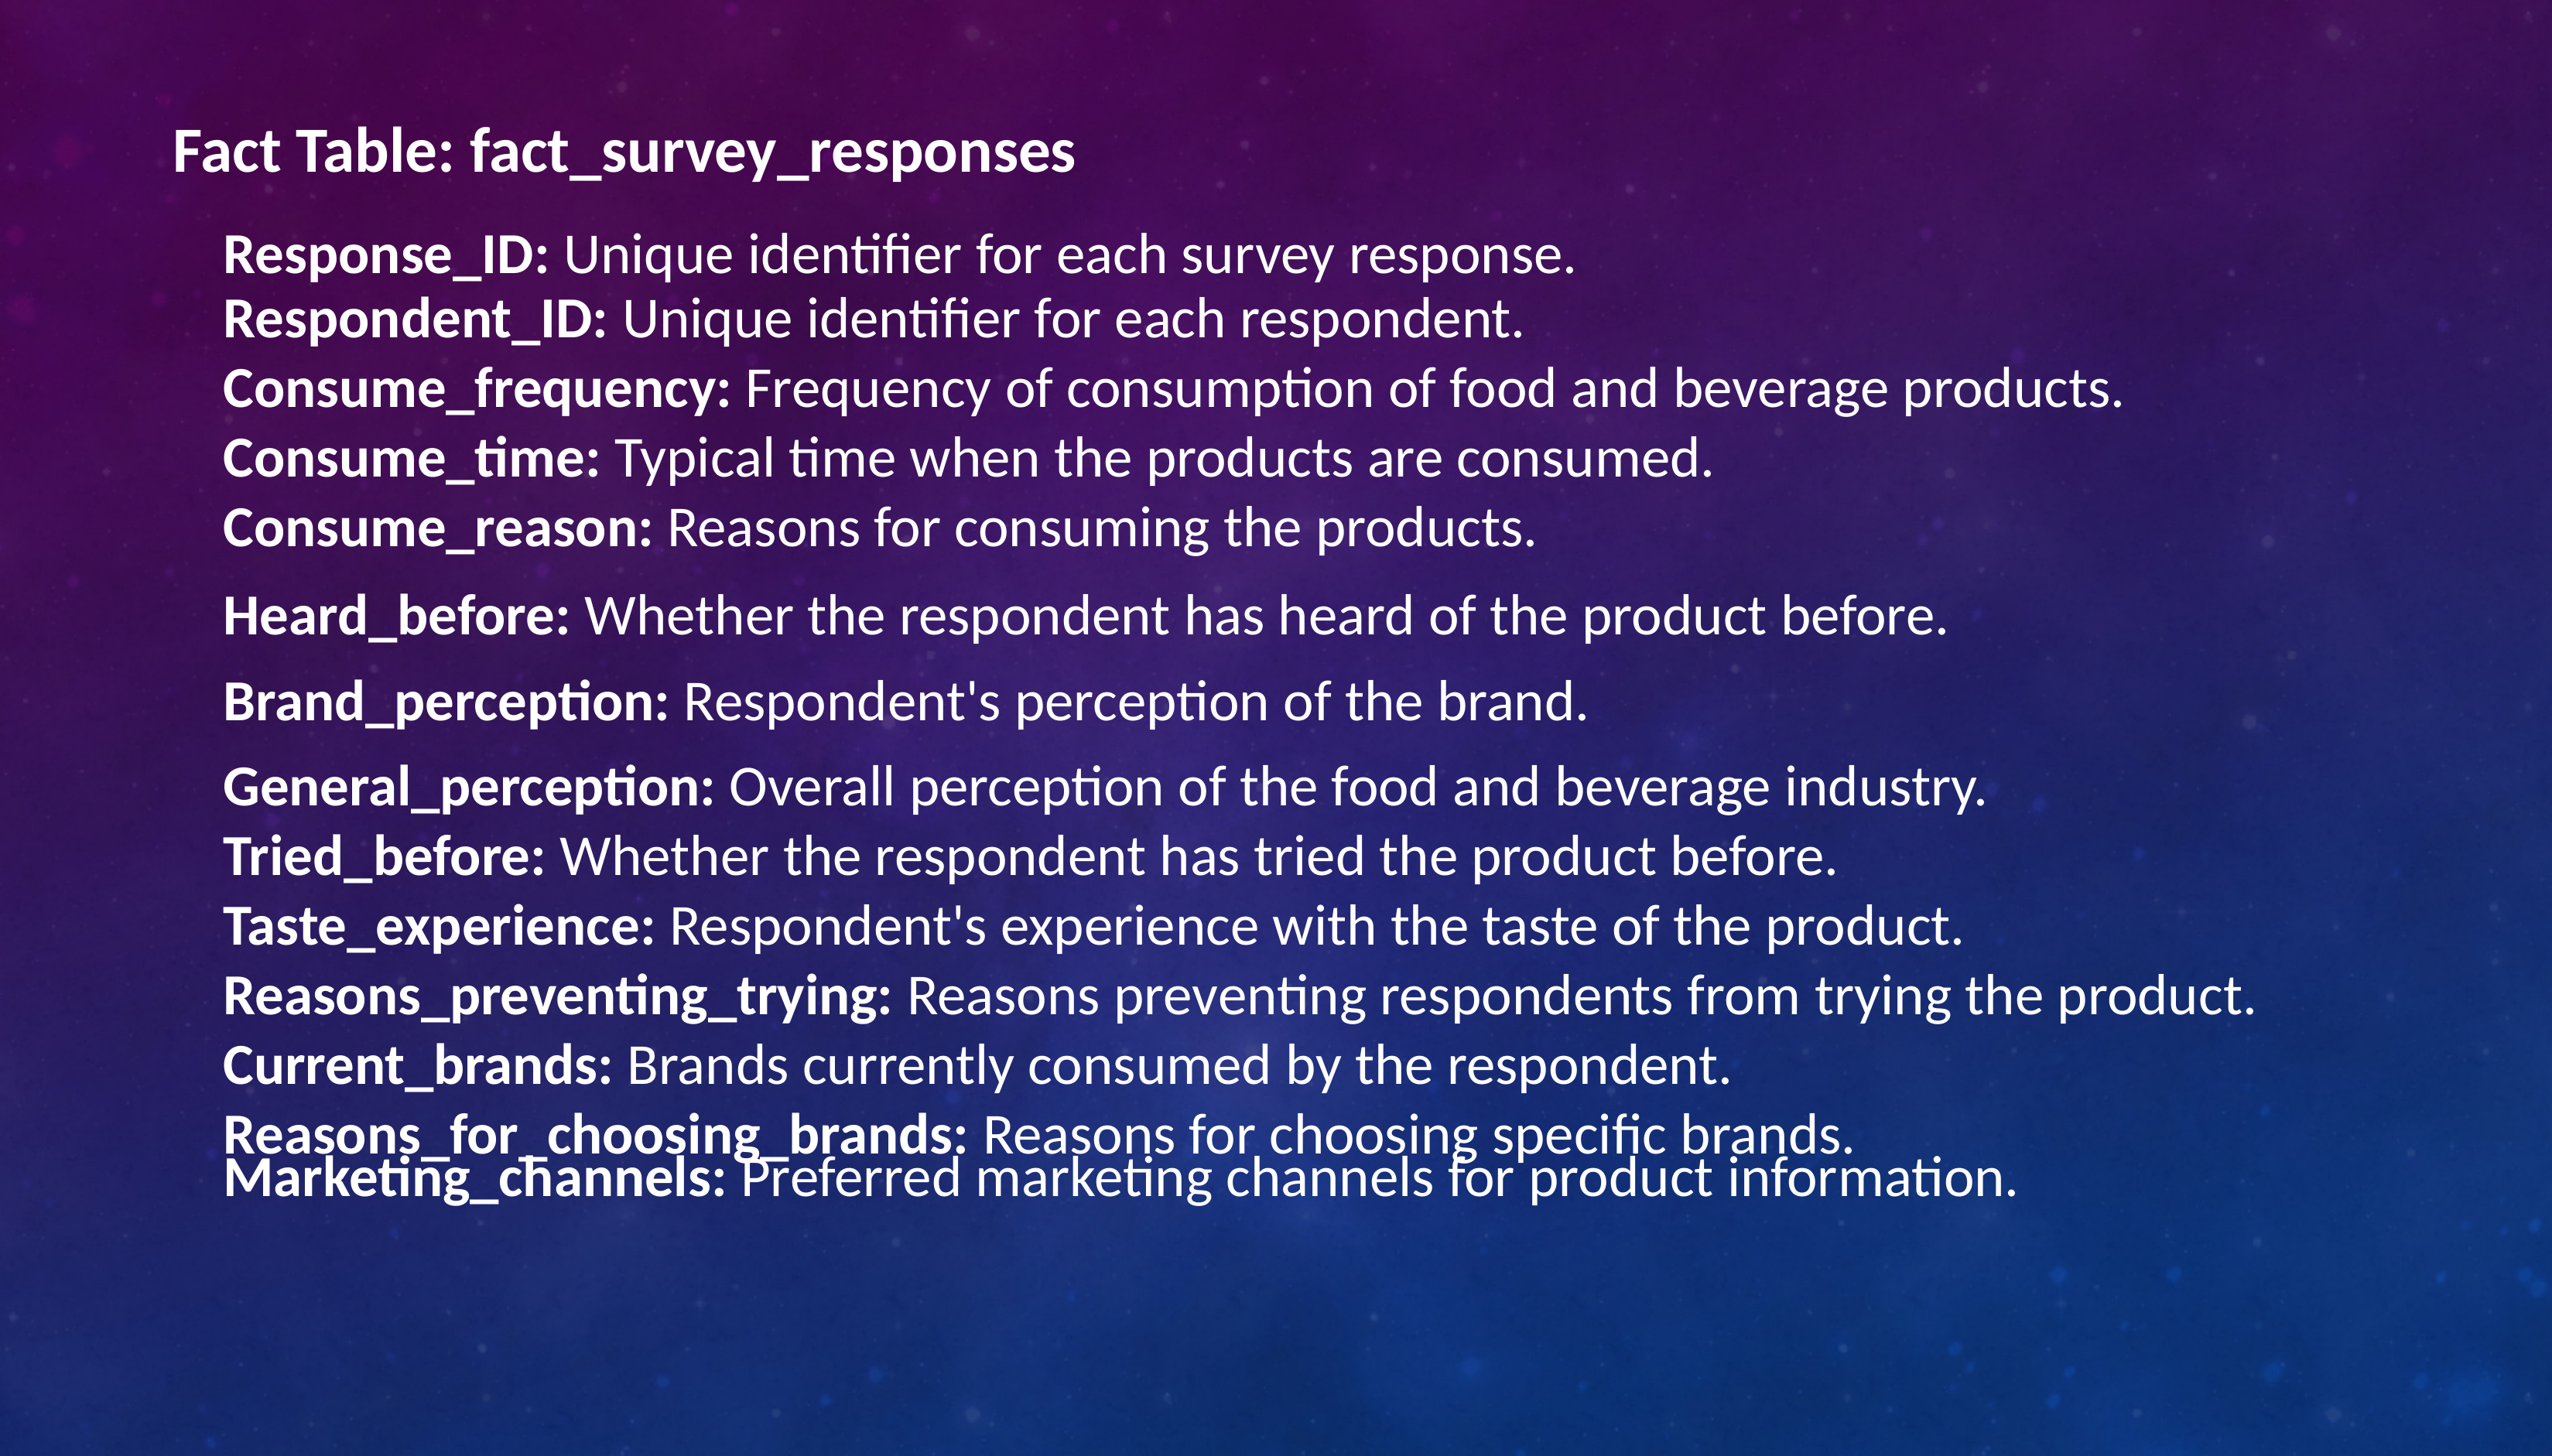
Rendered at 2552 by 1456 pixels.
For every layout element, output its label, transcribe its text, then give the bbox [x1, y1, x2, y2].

picture [0, 0, 2552, 1456]
text_box Fact Table: fact_survey_responses Response_ID: Unique identifier for each survey response. Respondent_ID: Unique identifier for each respondent. Consume_frequency: Frequency of consumption of food and beverage products. Consume_time: Typical time when the products are consumed. Consume_reason: Reasons for consuming the products. Heard_before: Whether the respondent has heard of the product before. Brand_perception: Respondent's perception of the brand. General_perception: Overall perception of the food and beverage industry. Tried_before: Whether the respondent has tried the product before. Taste_experience: Respondent's experience with the taste of the product. Reasons_preventing_trying: Reasons preventing respondents from trying the product. Current_brands: Brands currently consumed by the respondent. Reasons_for_choosing_brands: Reasons for choosing specific brands. Marketing_channels: Preferred marketing channels for product information. [153, 102, 2408, 1214]
